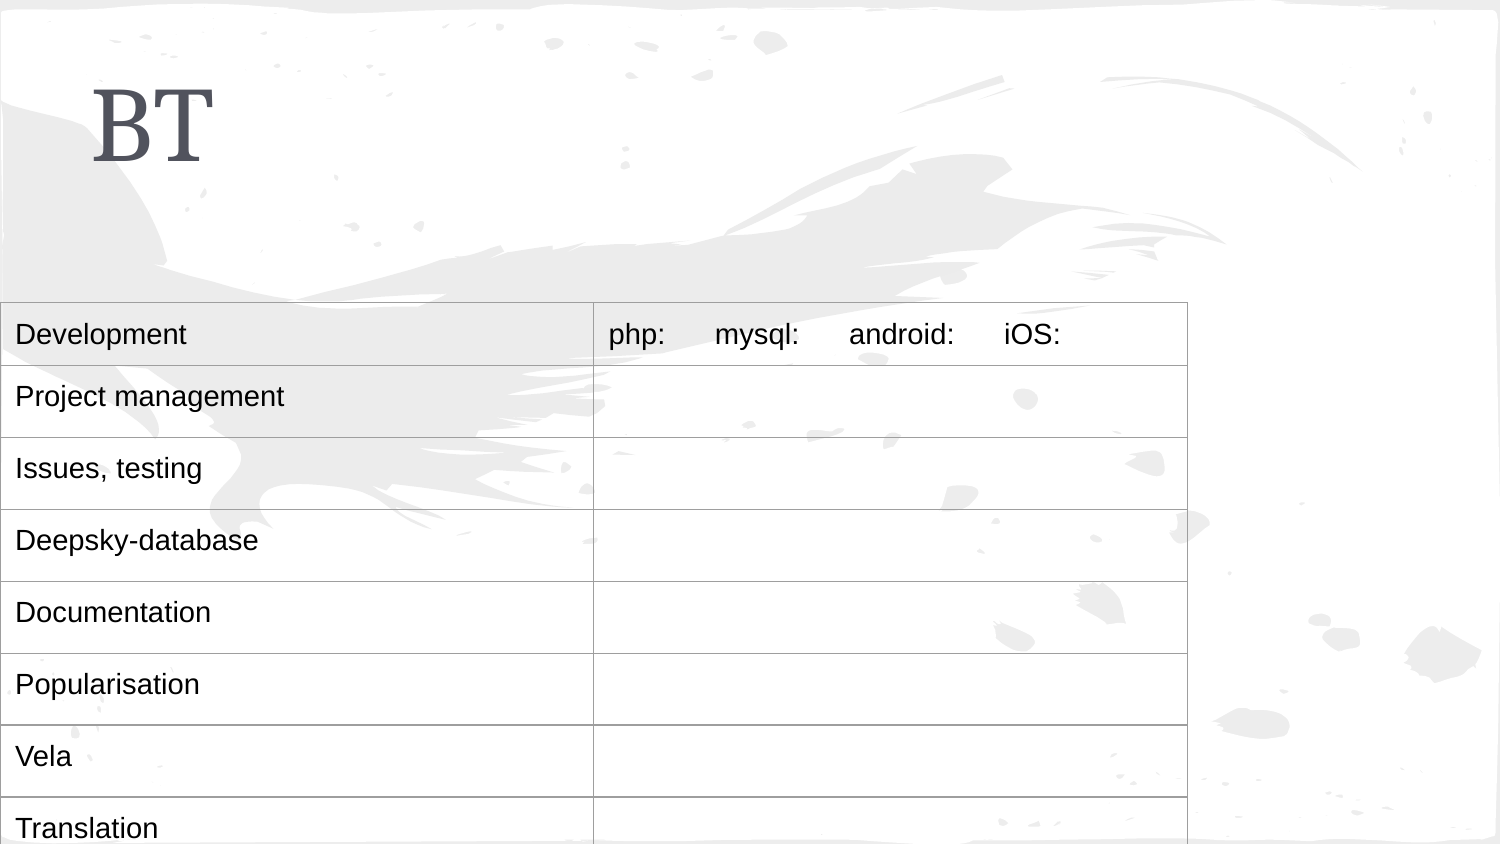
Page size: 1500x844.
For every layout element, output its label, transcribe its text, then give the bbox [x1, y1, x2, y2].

table_cell [594, 366, 1187, 437]
table_cell Documentation [1, 582, 593, 653]
table_cell [594, 798, 1187, 844]
table_cell [594, 510, 1187, 581]
table_cell [594, 654, 1187, 724]
table_cell Deepsky-database [1, 510, 593, 581]
table_cell [594, 726, 1187, 796]
table_cell Translation [1, 798, 593, 844]
table_cell Popularisation [1, 654, 593, 724]
table_cell [594, 582, 1187, 653]
table_cell Vela [1, 726, 593, 796]
title BT [75, 25, 1425, 197]
table_cell [594, 438, 1187, 509]
table_cell Issues, testing [1, 438, 593, 509]
table_header php: mysql: android: iOS: [594, 303, 1187, 365]
table_cell Project management [1, 366, 593, 437]
table_header Development [1, 303, 593, 365]
